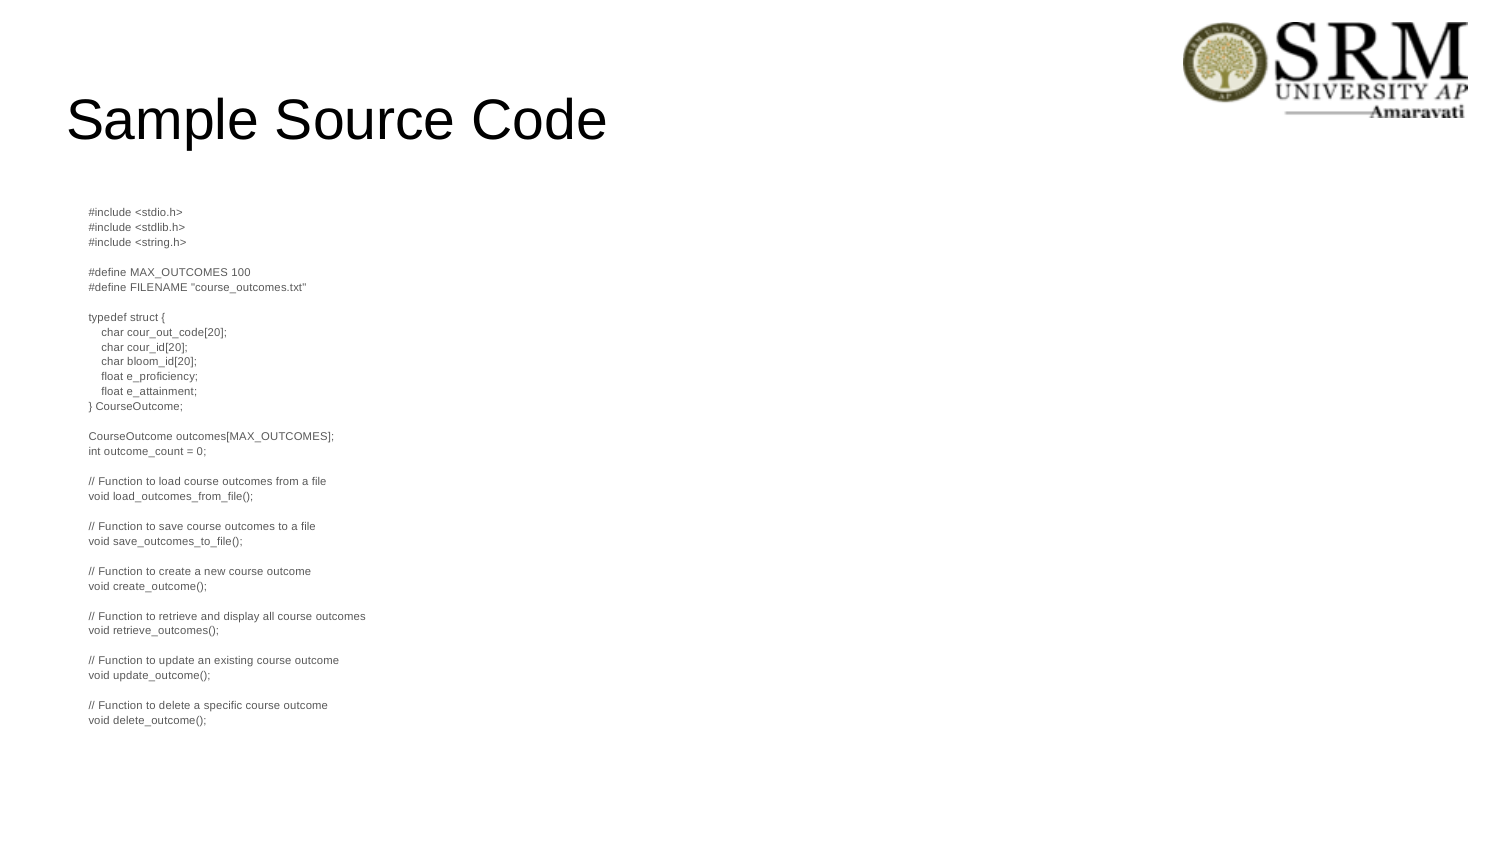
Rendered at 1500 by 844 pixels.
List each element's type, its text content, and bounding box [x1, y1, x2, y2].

list #include <stdio.h> #include <stdlib.h> #include <string.h> #define MAX_OUTCOMES 100 #define FILENAME "course_outcomes.txt" typedef struct { char cour_out_code[20]; char cour_id[20]; char bloom_id[20]; float e_proficiency; float e_attainment; } CourseOutcome; CourseOutcome outcomes[MAX_OUTCOMES]; int outcome_count = 0; // Function to load course outcomes from a file void load_outcomes_from_file(); // Function to save course outcomes to a file void save_outcomes_to_file(); // Function to create a new course outcome void create_outcome(); // Function to retrieve and display all course outcomes void retrieve_outcomes(); // Function to update an existing course outcome void update_outcome(); // Function to delete a specific course outcome void delete_outcome(); [51, 189, 708, 750]
title Sample Source Code [51, 72, 1449, 167]
picture [1183, 22, 1468, 118]
